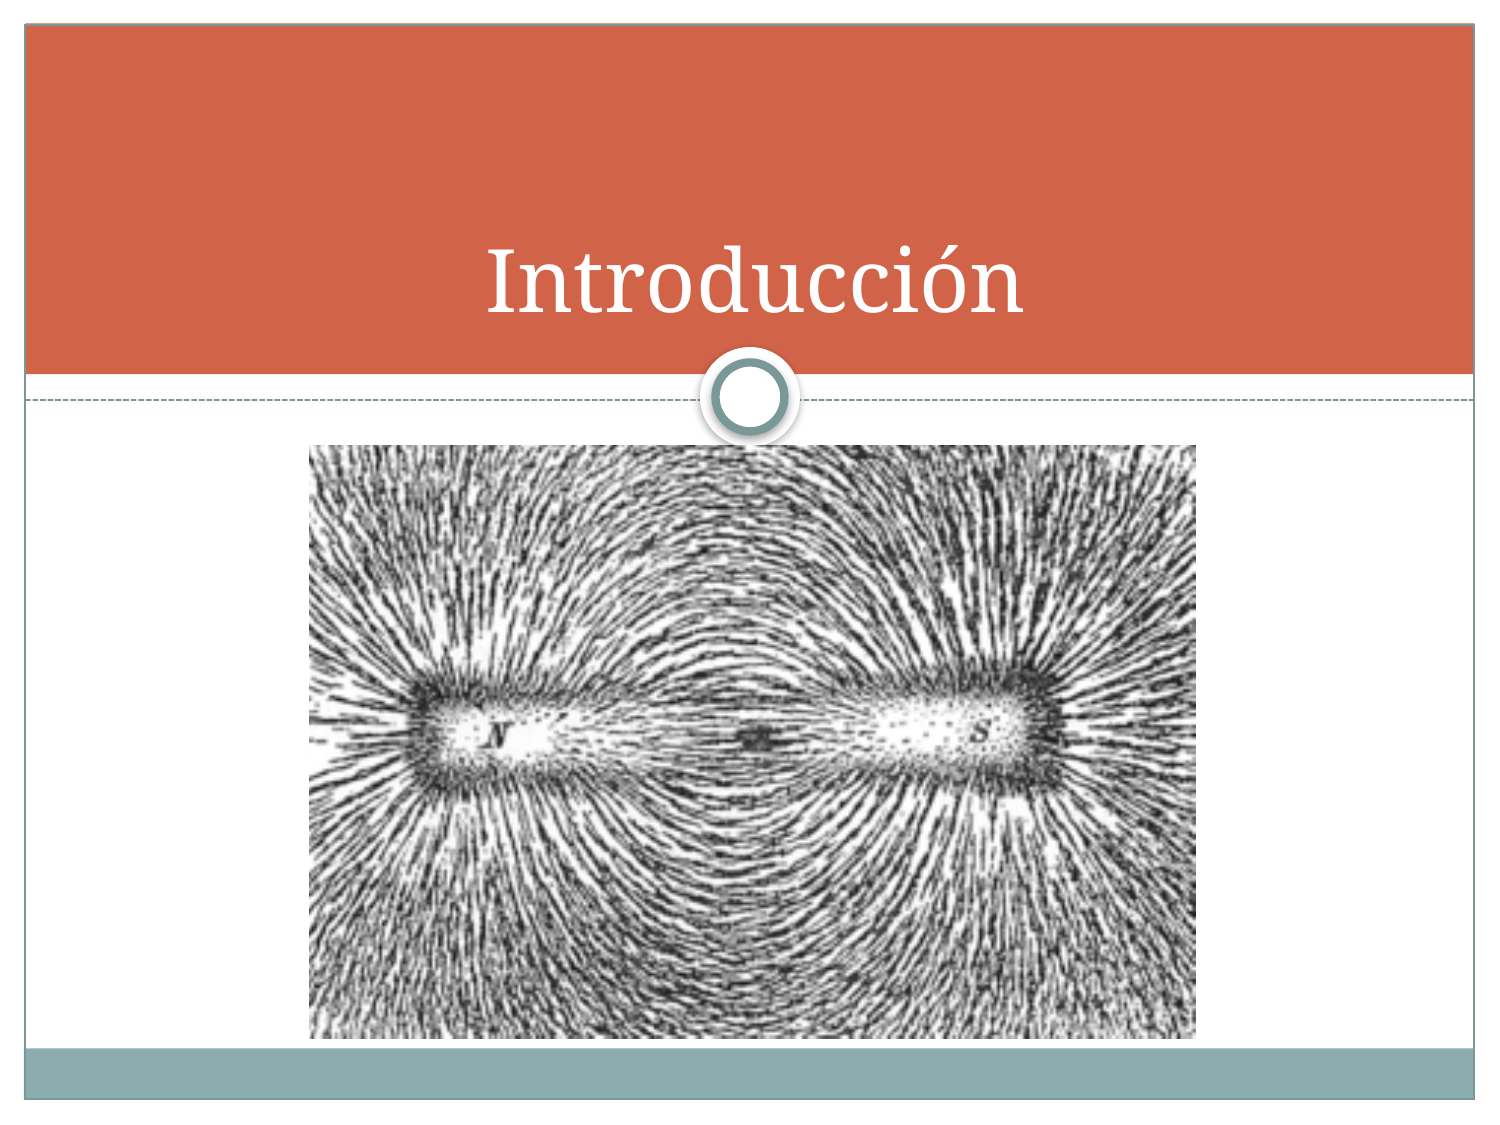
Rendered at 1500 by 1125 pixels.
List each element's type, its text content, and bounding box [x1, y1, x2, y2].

title Introducción [118, 87, 1394, 338]
picture [309, 445, 1196, 1039]
